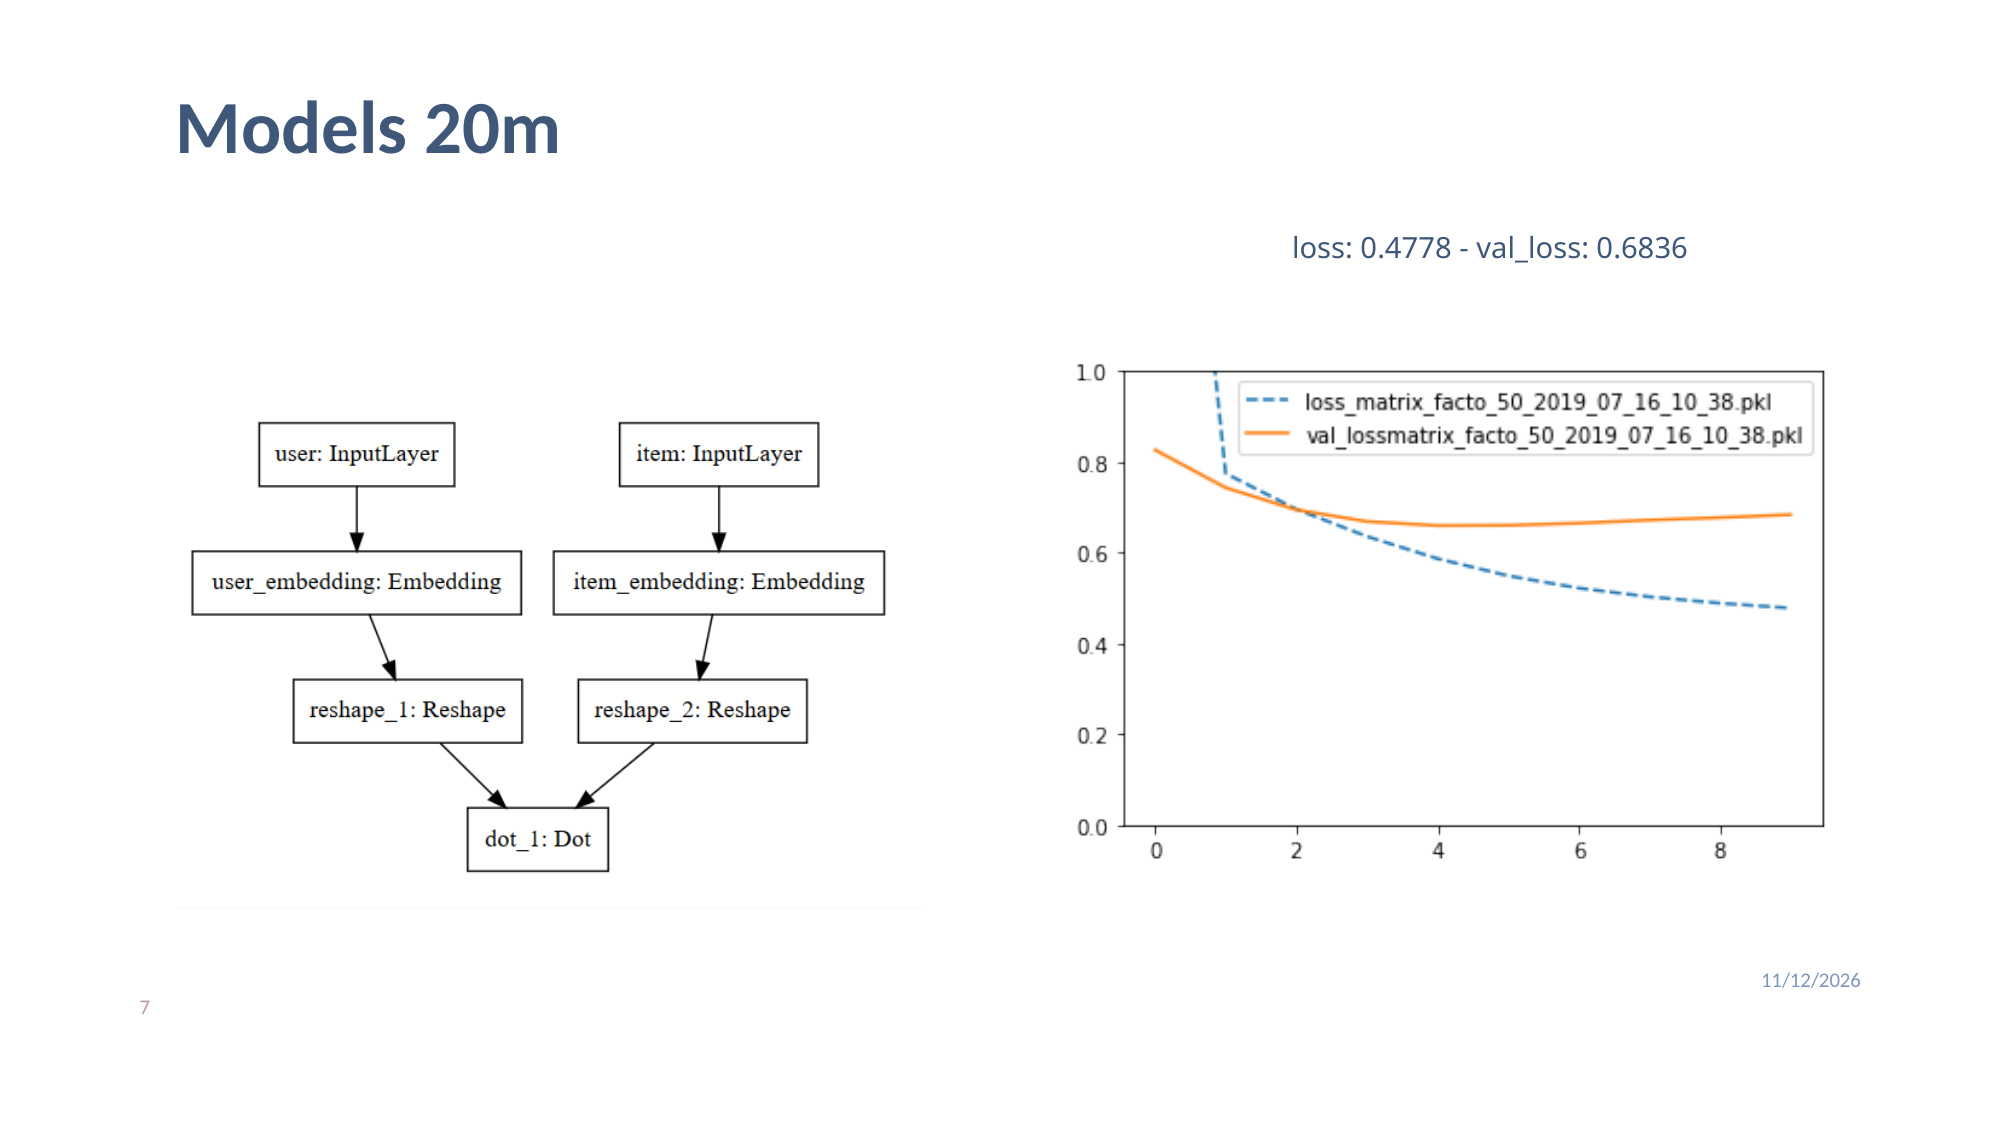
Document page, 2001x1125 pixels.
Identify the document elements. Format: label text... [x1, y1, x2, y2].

text_box loss: 0.4778 - val_loss: 0.6836 [1277, 222, 1732, 273]
picture [177, 412, 922, 909]
slide_number 7 [105, 993, 170, 1033]
title Models 20m [169, 85, 922, 174]
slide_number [1683, 953, 1862, 992]
picture [1061, 350, 1844, 876]
